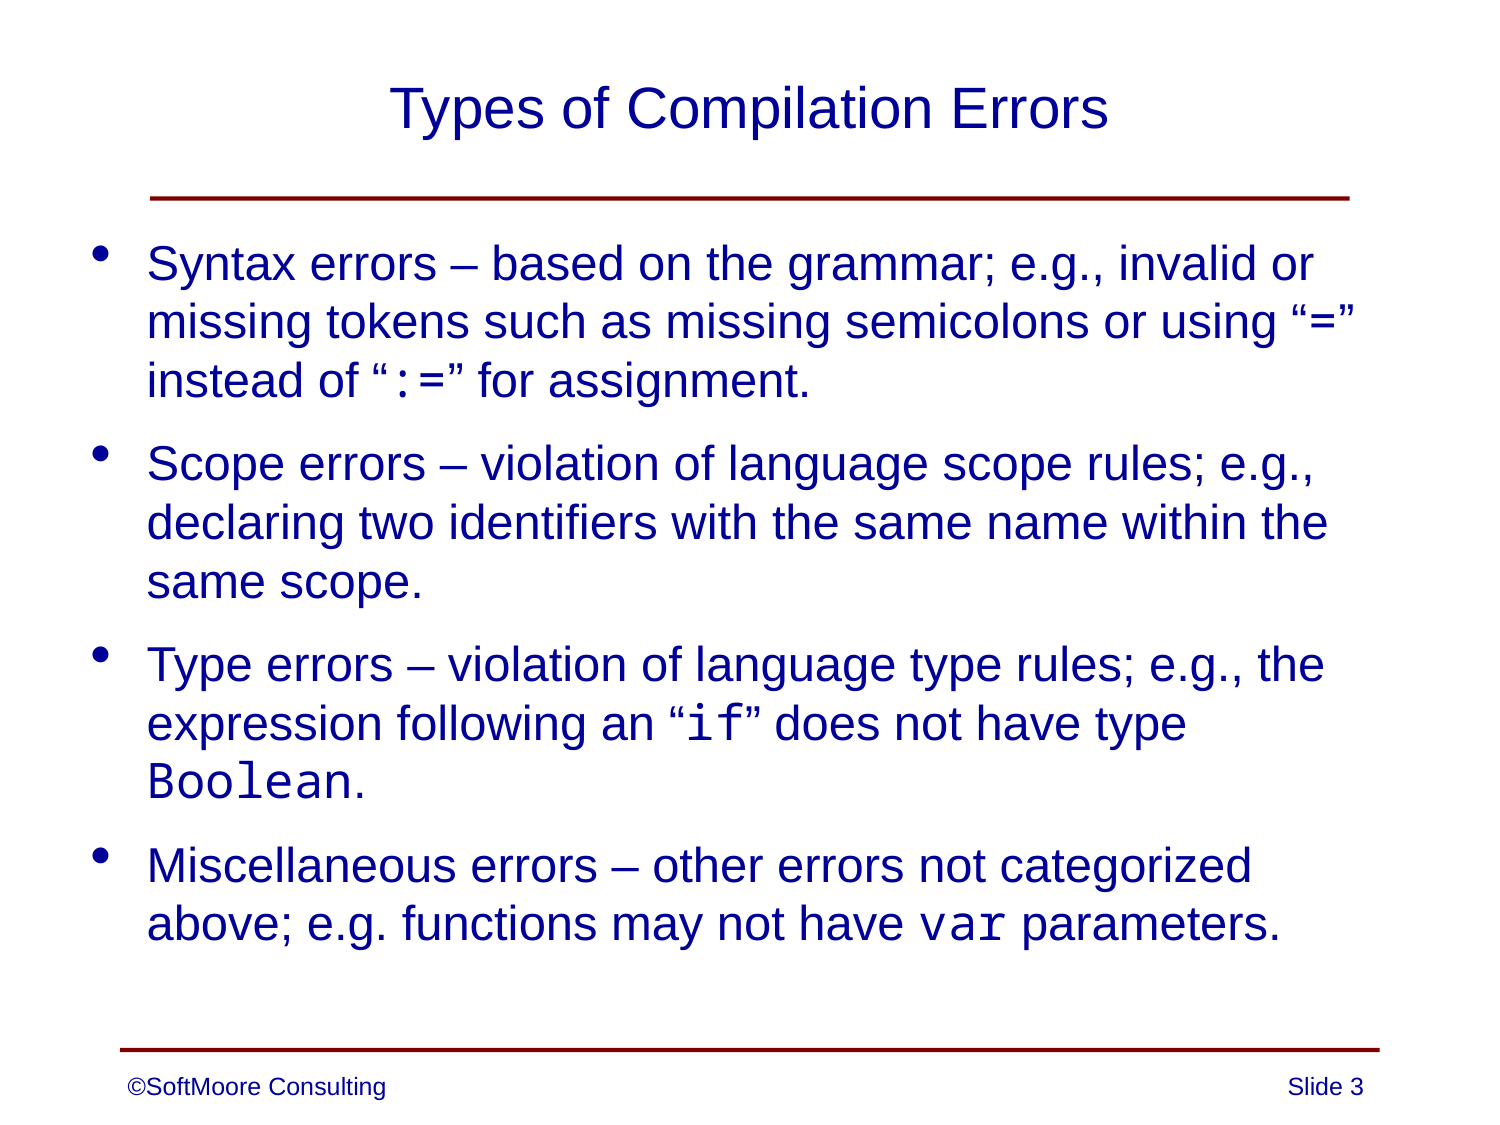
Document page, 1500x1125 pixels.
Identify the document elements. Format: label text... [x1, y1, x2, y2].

footer ©SoftMoore Consulting [111, 1061, 563, 1109]
title Types of Compilation Errors [149, 22, 1350, 188]
slide_number Slide 3 [1078, 1061, 1380, 1109]
list Syntax errors – based on the grammar; e.g., invalid or missing tokens such as missing semicolons or using “=” instead of “:=” for assignment. Scope errors – violation of language scope rules; e.g., declaring two identifiers with the same name within the same scope. Type errors – violation of language type rules; e.g., the expression following an “if” does not have type Boolean. Miscellaneous errors – other errors not categorized above; e.g. functions may not have var parameters. [74, 223, 1425, 1034]
